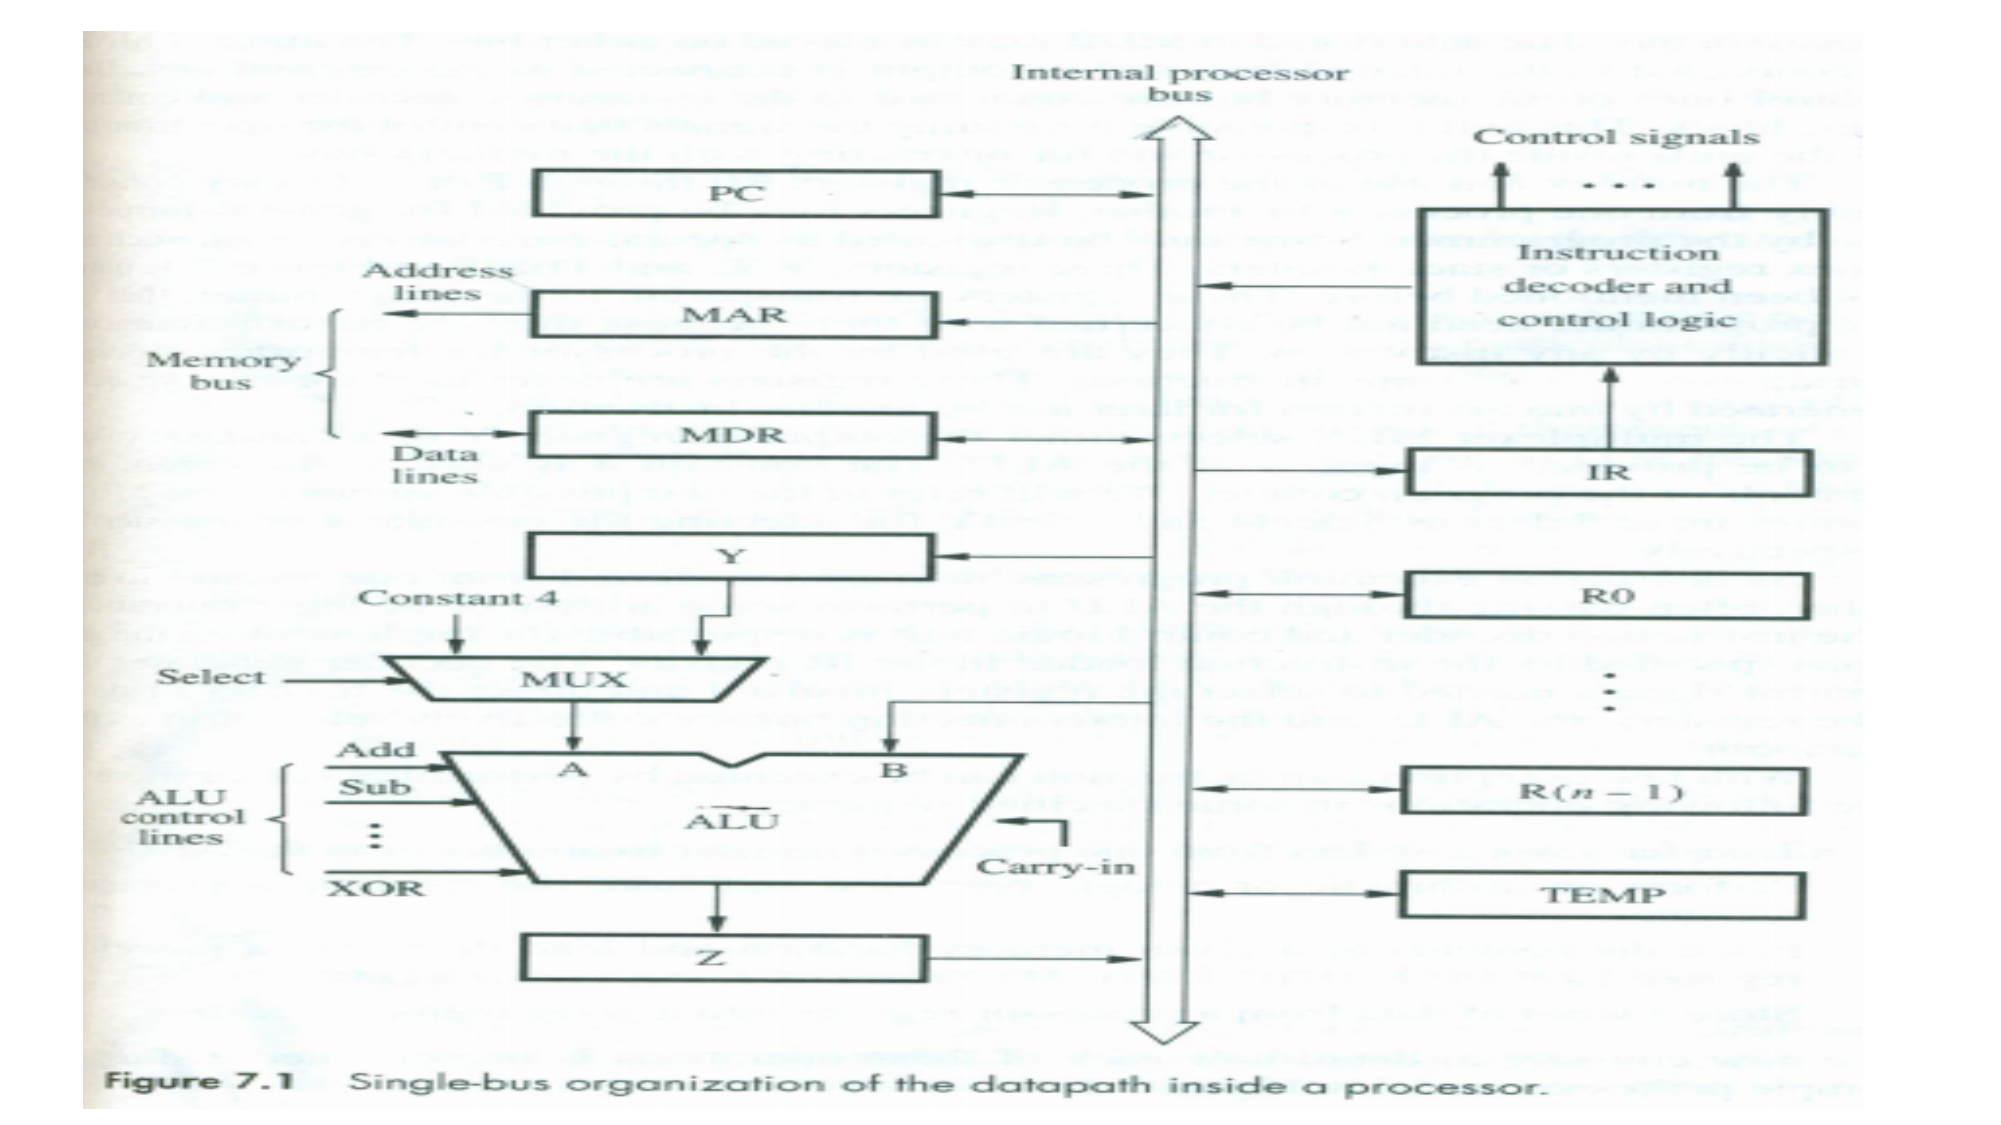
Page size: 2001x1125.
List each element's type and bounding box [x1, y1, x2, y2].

list [83, 31, 1863, 1109]
